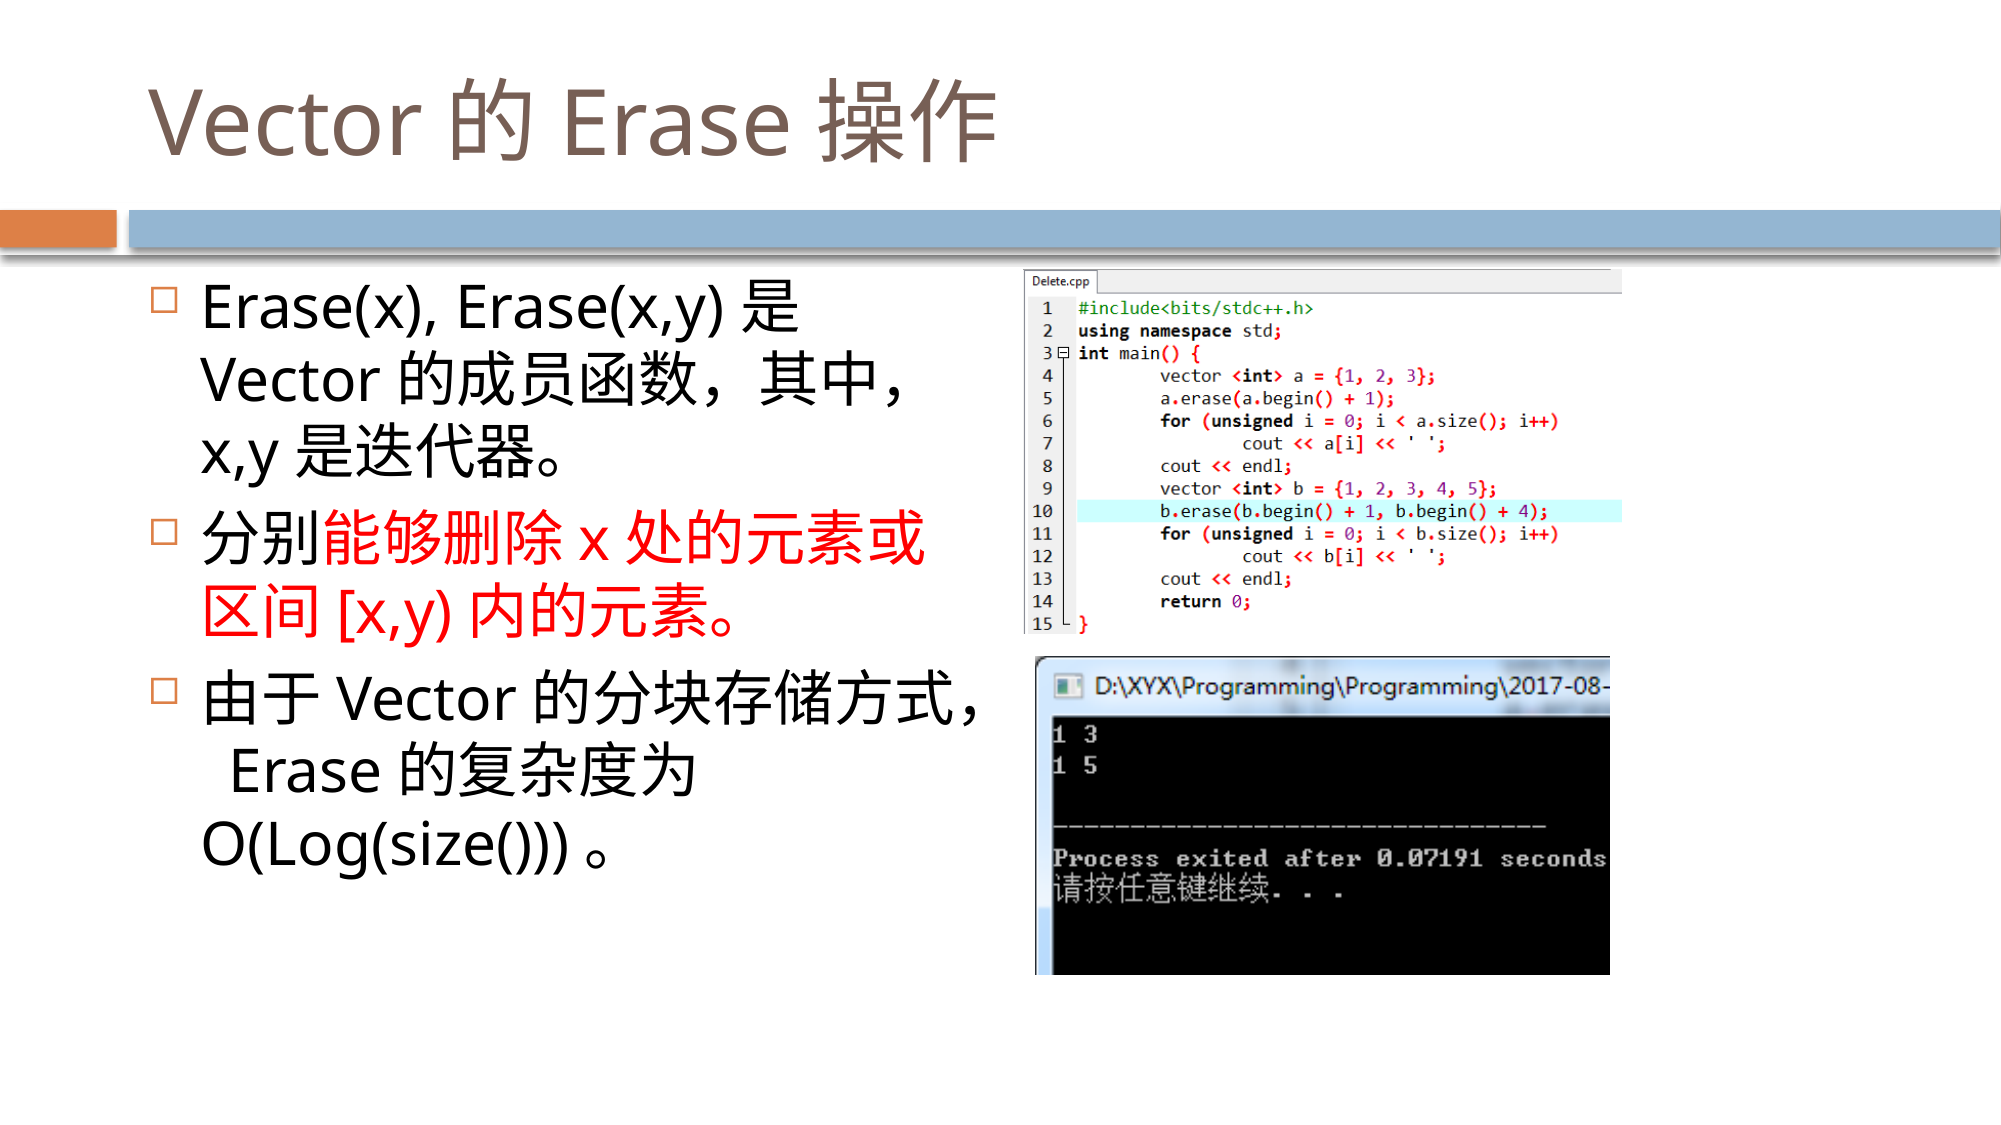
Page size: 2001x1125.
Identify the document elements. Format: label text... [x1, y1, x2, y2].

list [1023, 269, 1622, 634]
picture [1034, 655, 1610, 975]
list Erase(x), Erase(x,y)是Vector的成员函数，其中，x,y是迭代器。 分别能够删除x处的元素或区间[x,y)内的元素。 由于Vector的分块存储方式， Erase的复杂度为O(Log(size()))。 [133, 260, 984, 1011]
title Vector的Erase操作 [133, 37, 1917, 200]
